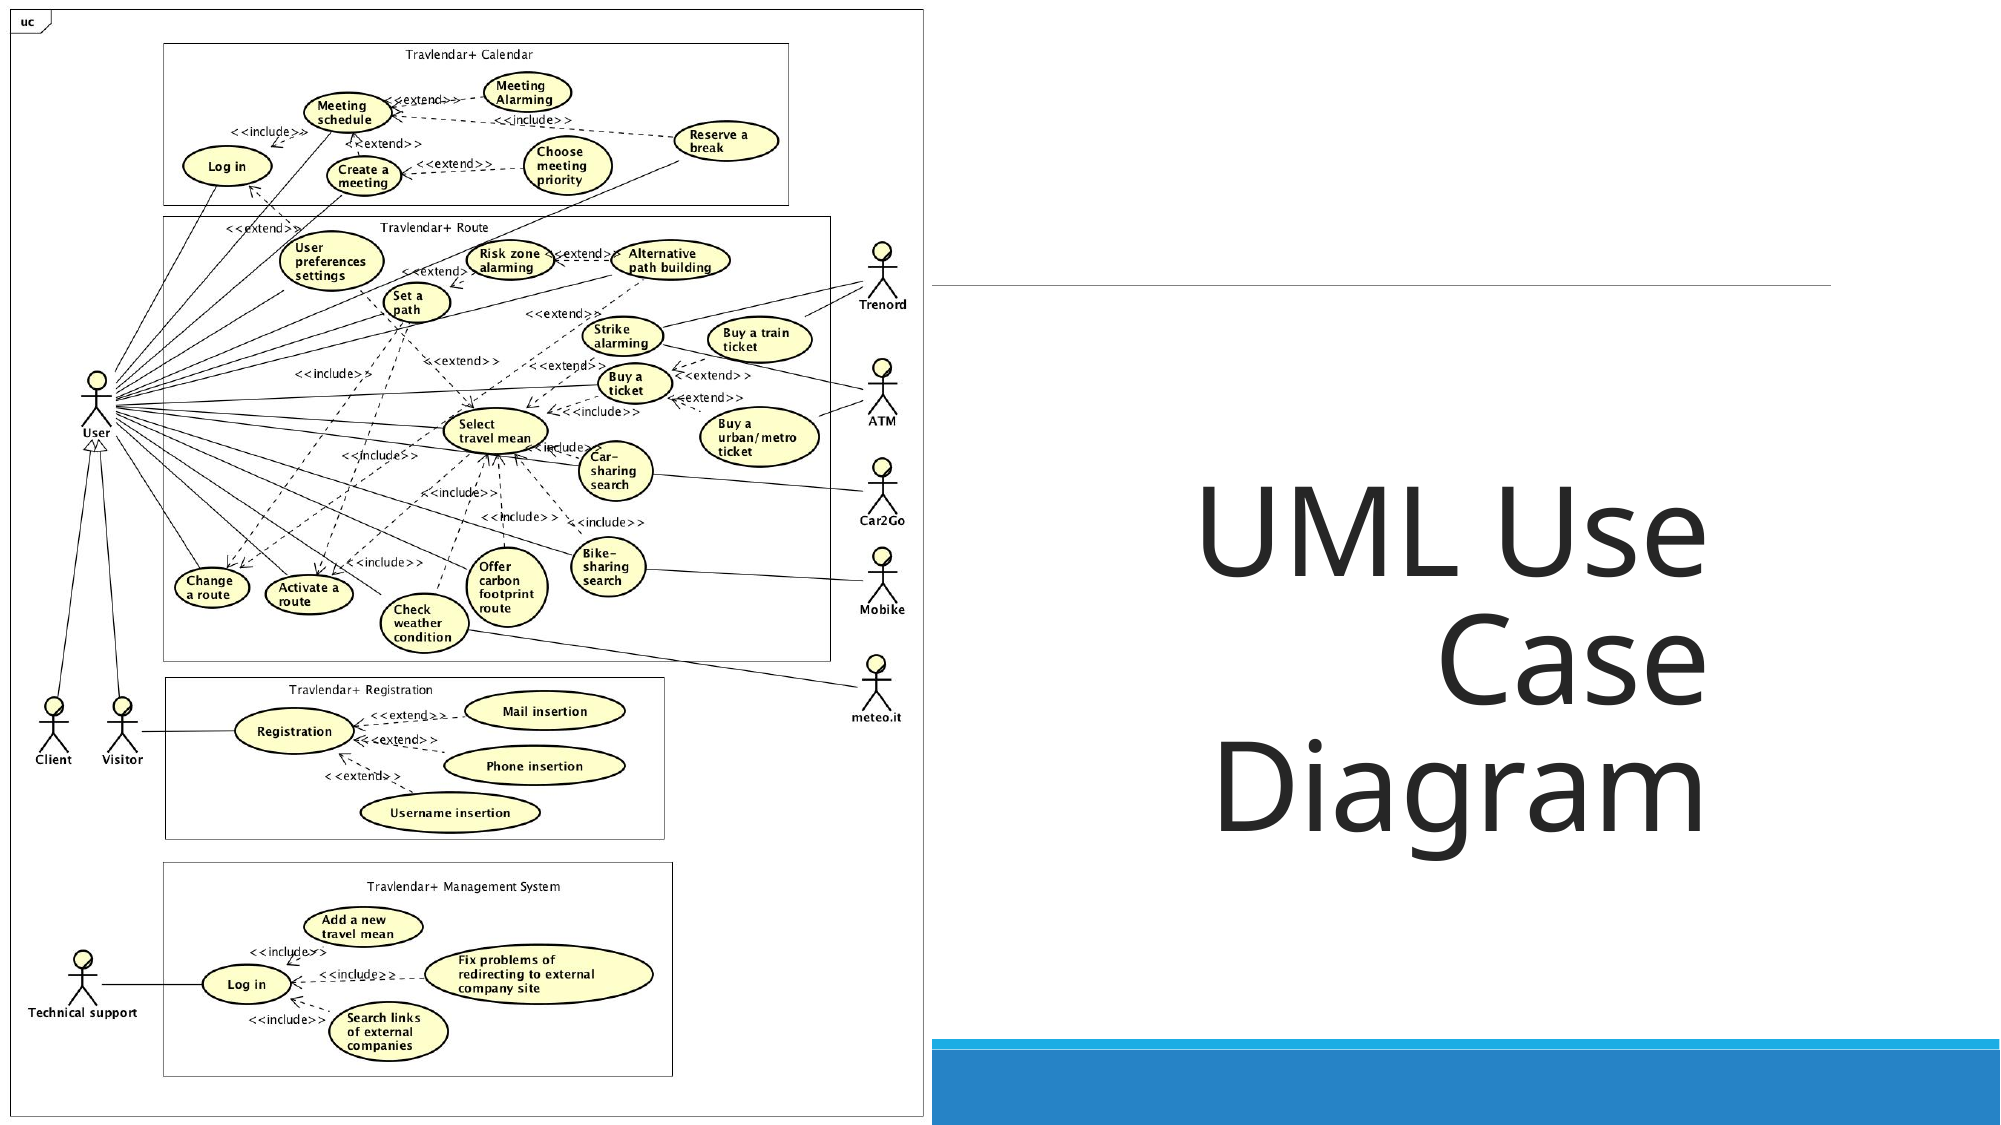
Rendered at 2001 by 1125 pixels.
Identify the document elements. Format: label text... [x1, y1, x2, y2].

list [0, 0, 932, 1125]
title UML Use Case Diagram [1167, 260, 1726, 865]
